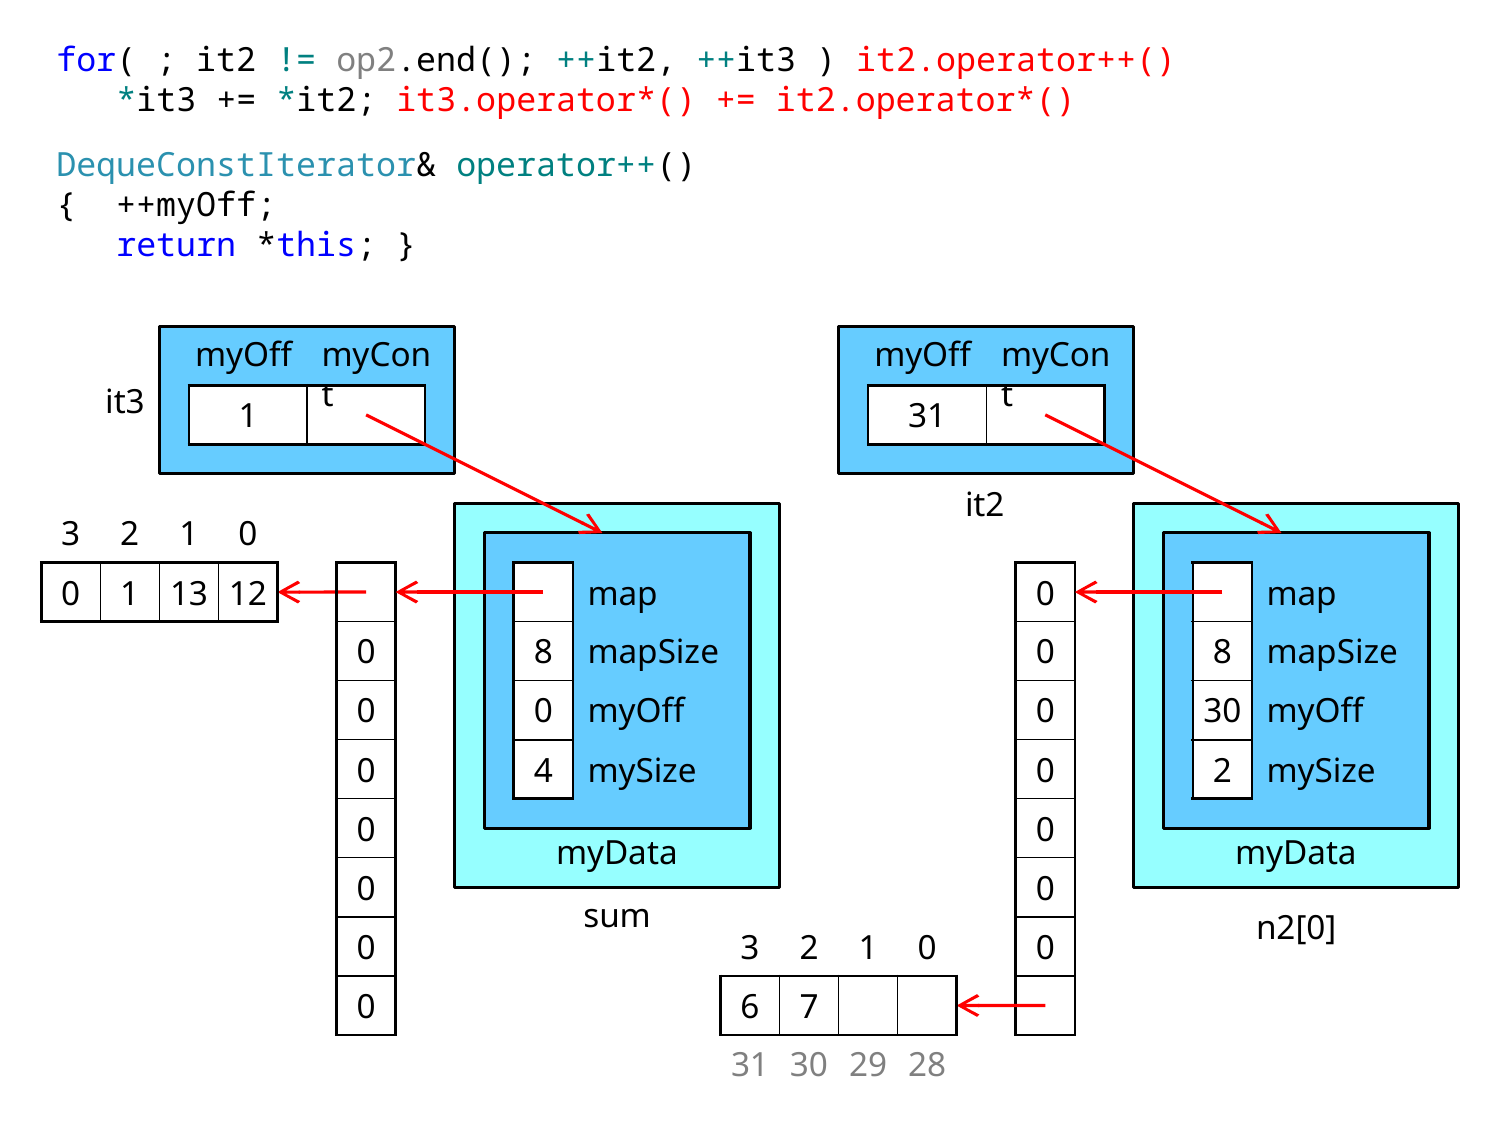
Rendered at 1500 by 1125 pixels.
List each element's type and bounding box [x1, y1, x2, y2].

table_header [987, 387, 1103, 443]
table_header [41, 503, 277, 561]
table_cell [722, 977, 779, 1034]
table_cell [1194, 741, 1251, 797]
table_cell [1194, 681, 1251, 739]
table_cell [1017, 858, 1074, 916]
table_cell [160, 564, 218, 620]
table_cell [338, 977, 394, 1034]
table_header [1194, 564, 1251, 621]
table_cell [1017, 918, 1074, 975]
text_box [70, 326, 780, 947]
table_cell [515, 681, 572, 739]
table_cell [219, 564, 276, 620]
table_header [338, 564, 394, 621]
table_cell [574, 622, 750, 799]
table_header [190, 387, 306, 443]
table_cell [338, 858, 394, 916]
table_cell [338, 918, 394, 975]
table_cell [839, 977, 897, 1034]
text_box [958, 994, 1046, 1017]
table_header [1017, 564, 1074, 621]
table_cell [780, 977, 838, 1034]
table_header [720, 917, 957, 975]
table_cell [720, 1036, 957, 1094]
table_header [869, 387, 986, 443]
table_cell [338, 799, 394, 857]
table_cell [43, 564, 100, 620]
text_box [838, 326, 1459, 947]
table_cell [1017, 681, 1074, 739]
table_header [308, 387, 424, 443]
table_cell [1017, 799, 1074, 857]
text_box [279, 580, 335, 604]
table_cell [898, 977, 955, 1034]
table_cell [1017, 977, 1074, 1034]
table_cell [338, 622, 394, 680]
table_cell [1194, 622, 1251, 680]
table_cell [338, 740, 394, 798]
table_header [515, 564, 572, 621]
table_cell [338, 681, 394, 739]
table_cell [515, 741, 572, 797]
table_cell [515, 622, 572, 680]
table_header [1253, 563, 1429, 622]
table_cell [1017, 740, 1074, 798]
list [41, 31, 1371, 268]
table_header [574, 563, 750, 622]
table_cell [101, 564, 159, 620]
table_cell [1017, 622, 1074, 680]
table_cell [1253, 622, 1429, 799]
